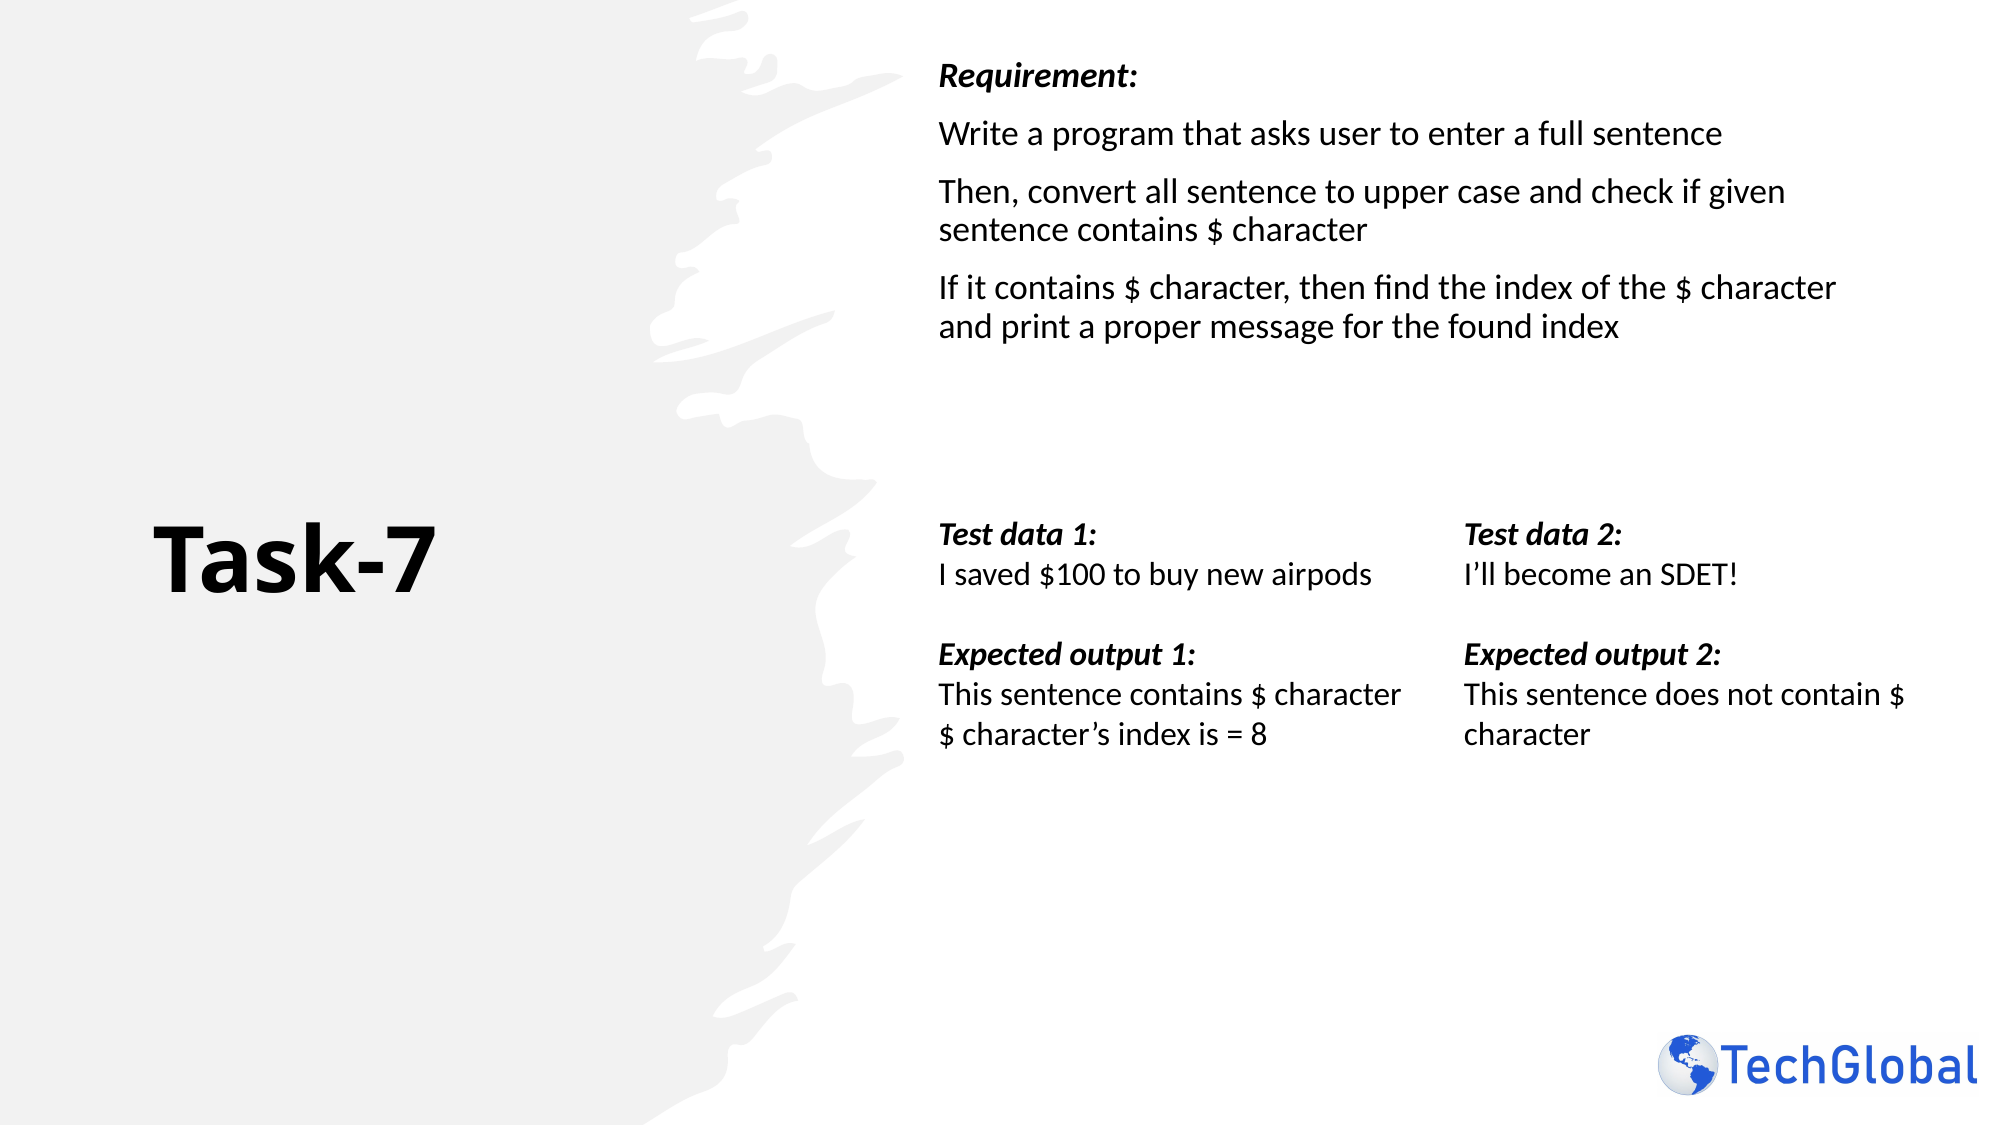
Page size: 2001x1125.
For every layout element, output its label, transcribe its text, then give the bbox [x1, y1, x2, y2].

text_box Test data 2: I’ll become an SDET! Expected output 2: This sentence does not contain $ character [1449, 504, 1956, 760]
list Requirement: Write a program that asks user to enter a full sentence Then, convert all sentence to upper case and check if given sentence contains $ character If it contains $ character, then find the index of the $ character and print a proper message for the found index [923, 47, 1863, 456]
title Task-7 [137, 116, 800, 1008]
picture [1656, 1032, 1979, 1097]
text_box Test data 1: I saved $100 to buy new airpods Expected output 1: This sentence contains $ character $ character’s index is = 8 [923, 504, 1430, 805]
text_box [0, 0, 904, 1125]
text_box [645, 0, 2000, 1125]
